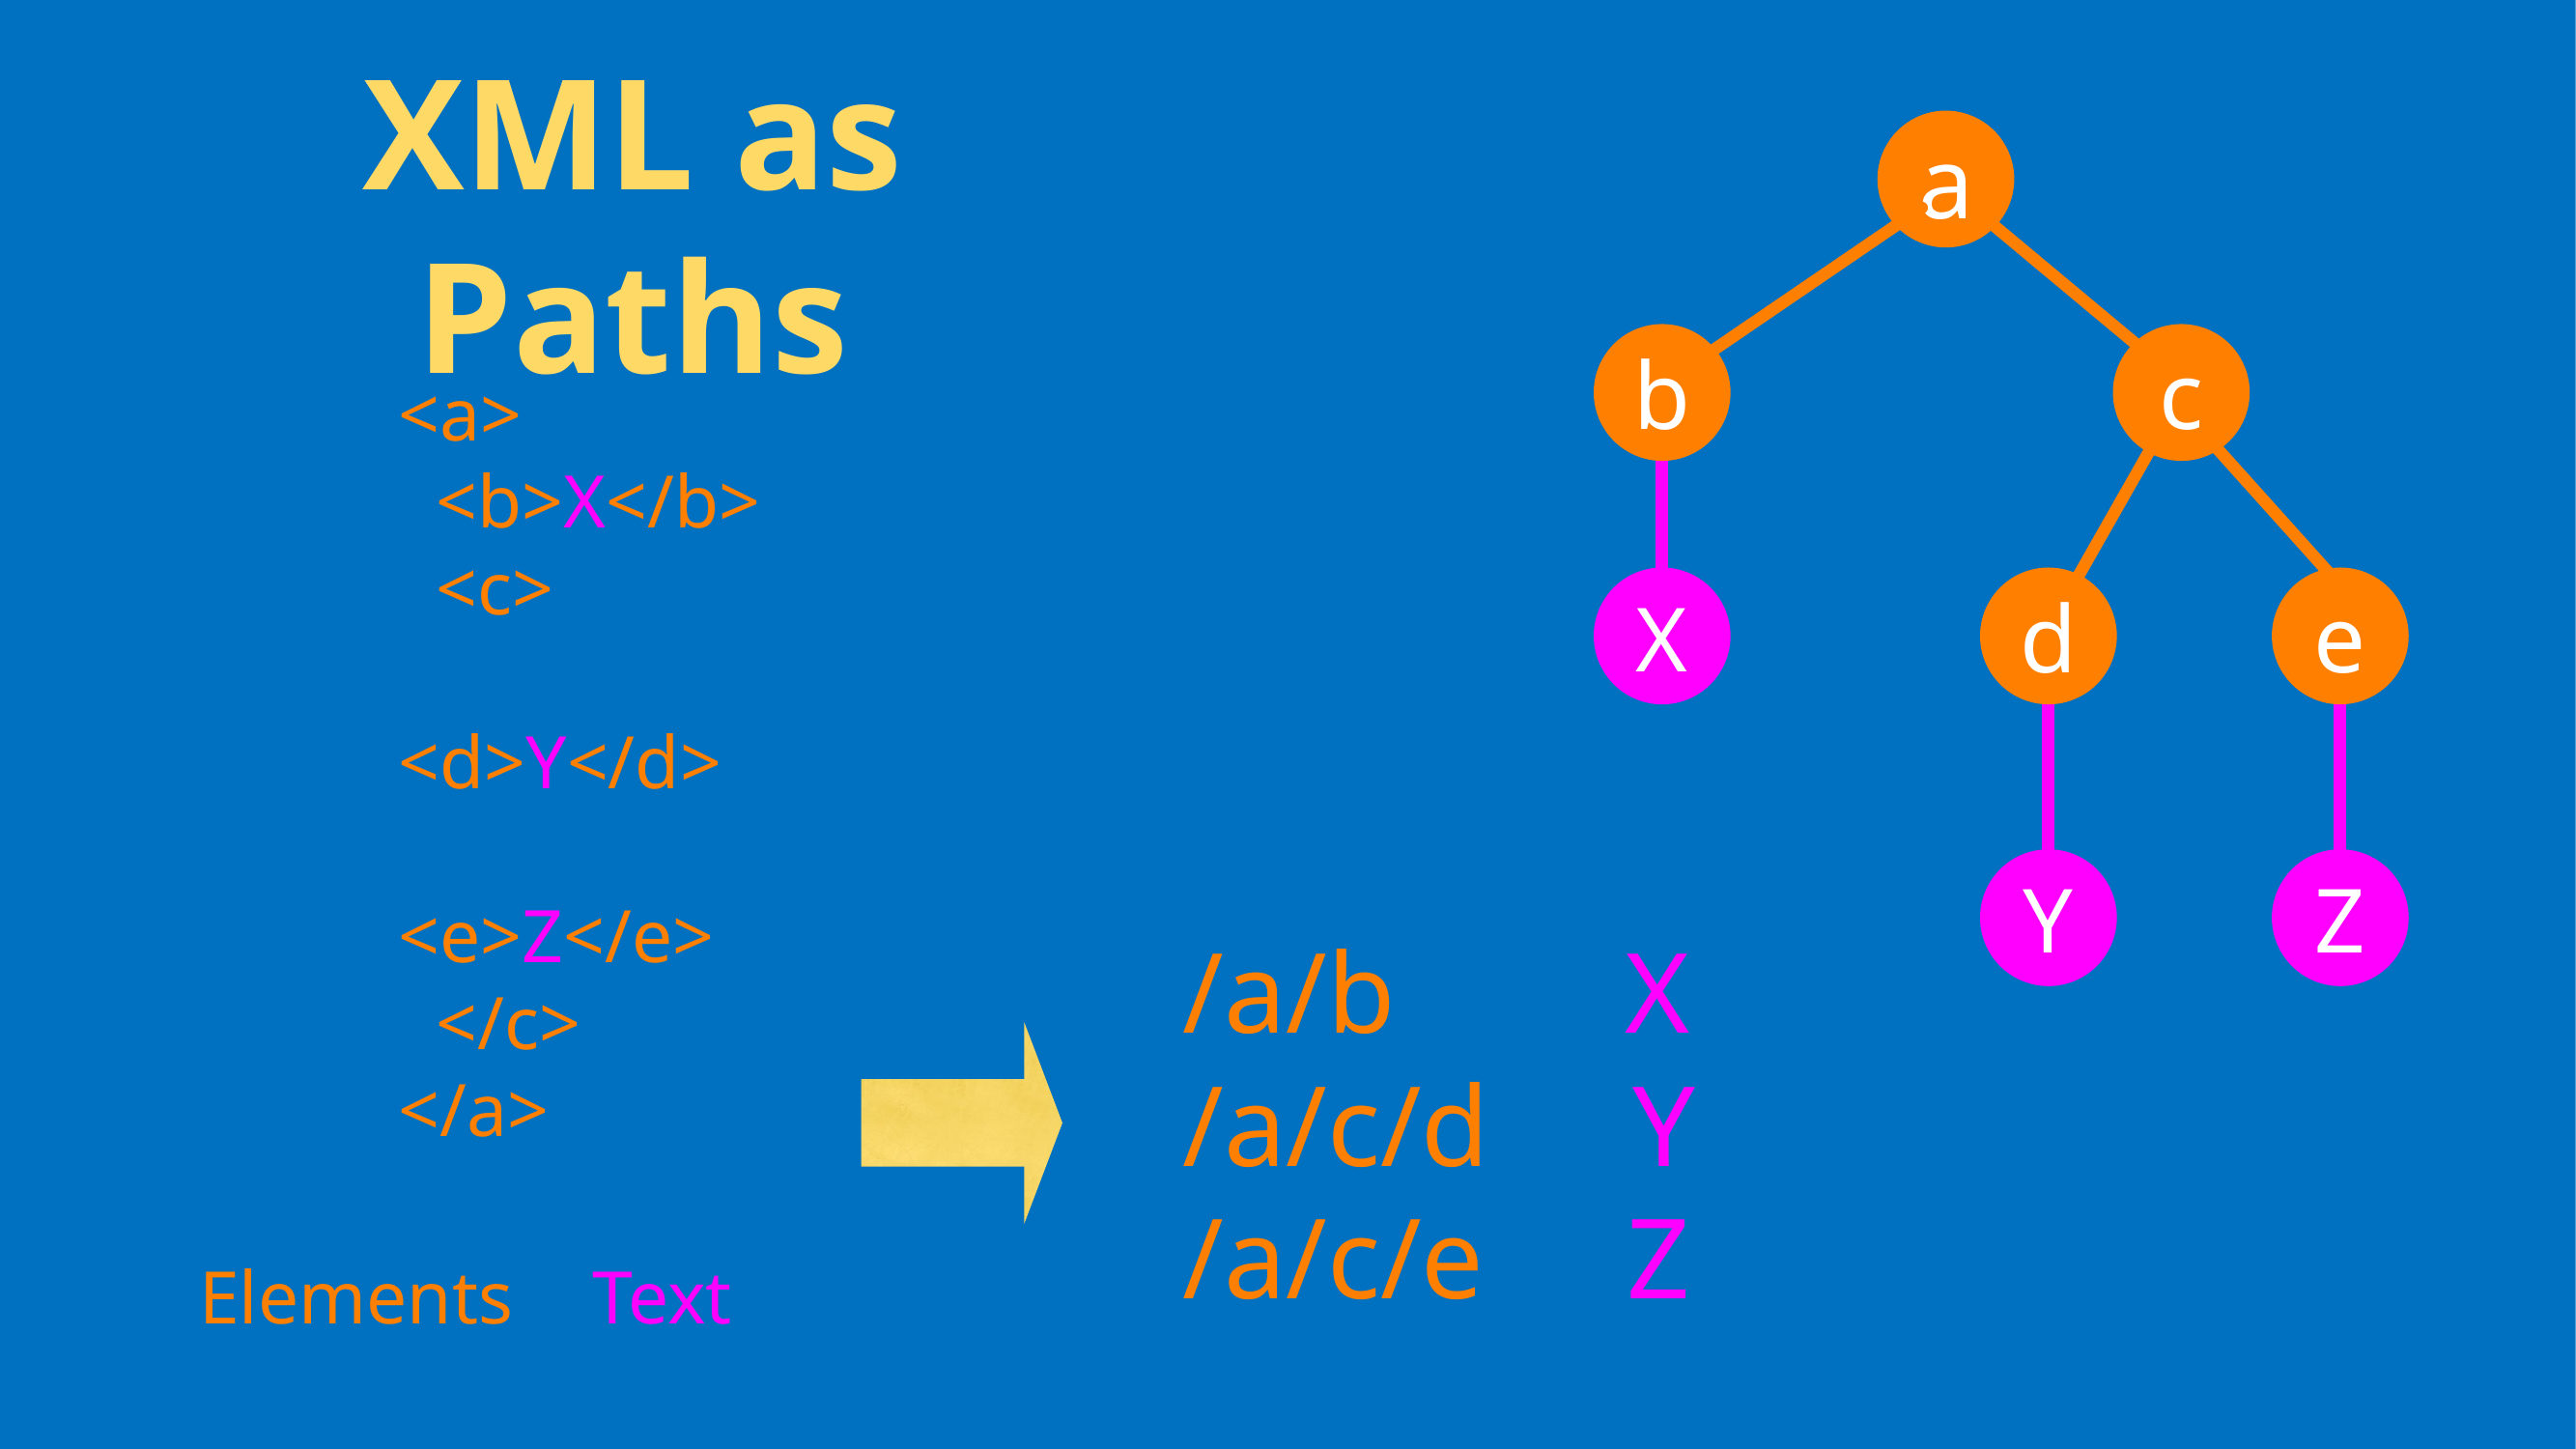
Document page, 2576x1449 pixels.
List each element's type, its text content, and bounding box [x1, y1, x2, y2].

text_box [861, 1022, 1062, 1224]
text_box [1593, 110, 2409, 986]
title XML as Paths [183, 38, 1083, 403]
text_box /a/b X /a/c/d Y /a/c/e Z [1182, 923, 1875, 1321]
text_box <a> <b>X</b> <c> <d>Y</d> <e>Z</e> </c> </a> [398, 452, 790, 1067]
text_box Text [589, 1245, 736, 1345]
text_box Elements [187, 1245, 525, 1345]
